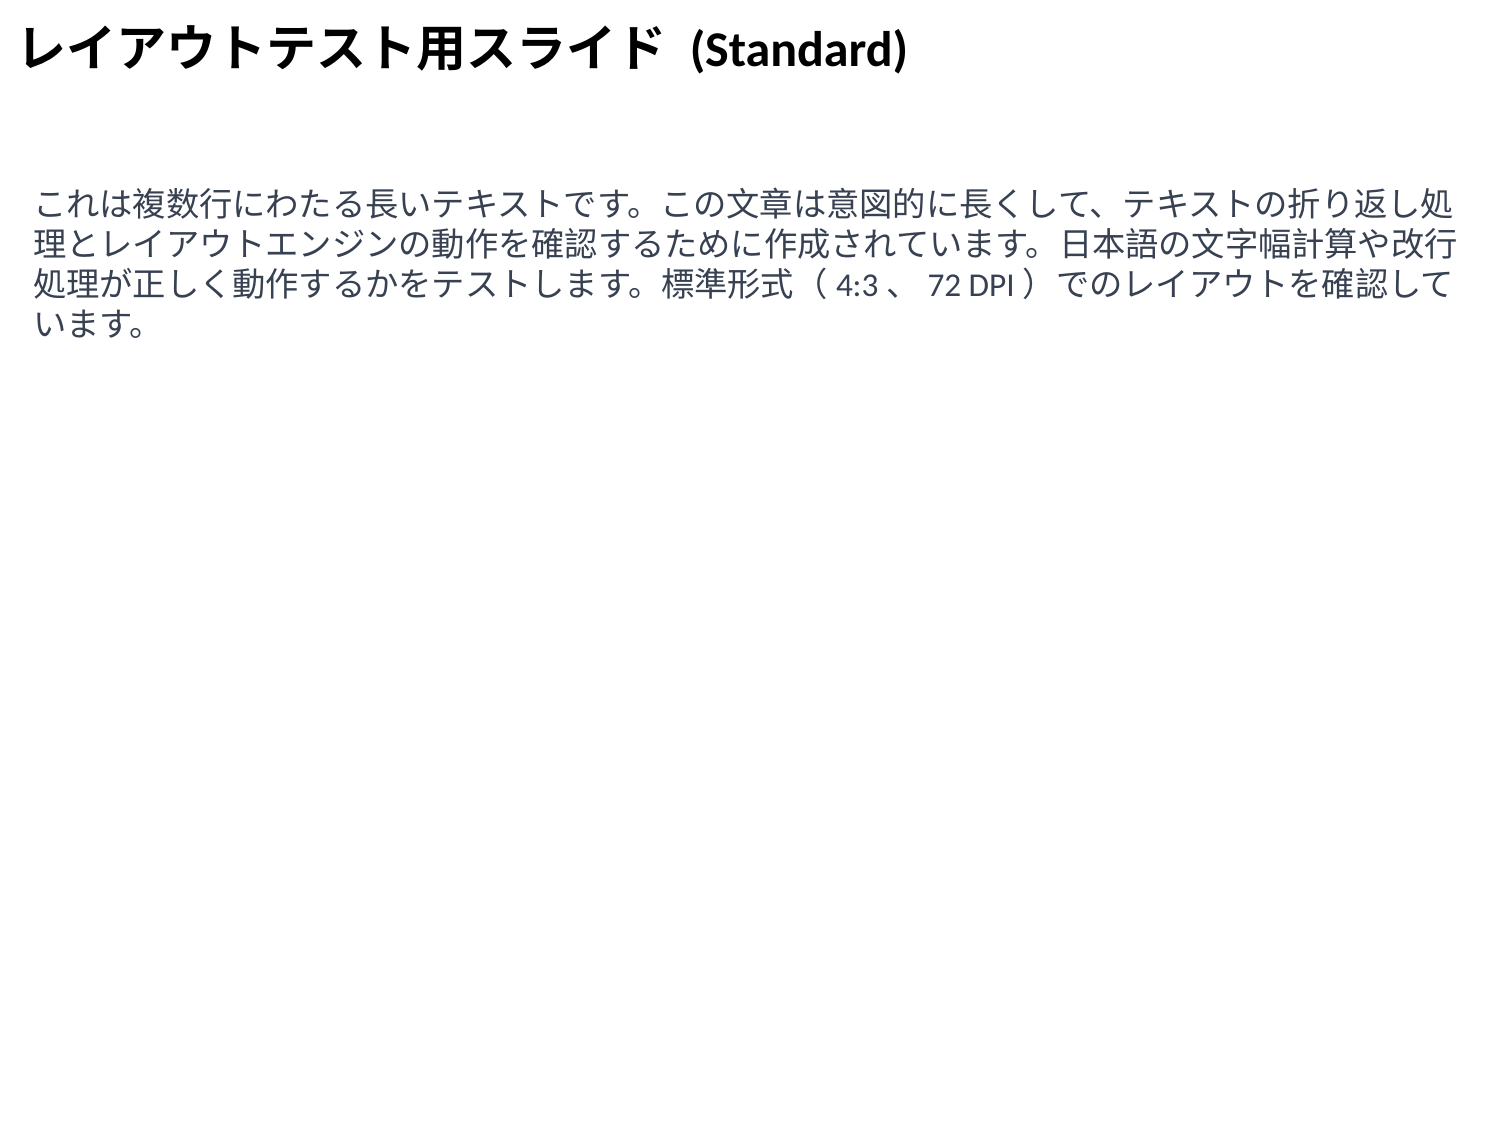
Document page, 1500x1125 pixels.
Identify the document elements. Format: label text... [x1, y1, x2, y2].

text_box これは複数行にわたる長いテキストです。この文章は意図的に長くして、テキストの折り返し処理とレイアウトエンジンの動作を確認するために作成されています。日本語の文字幅計算や改行処理が正しく動作するかをテストします。標準形式（4:3、72 DPI）でのレイアウトを確認しています。 [33, 183, 1467, 350]
text_box レイアウトテスト用スライド (Standard) [16, 16, 1484, 117]
